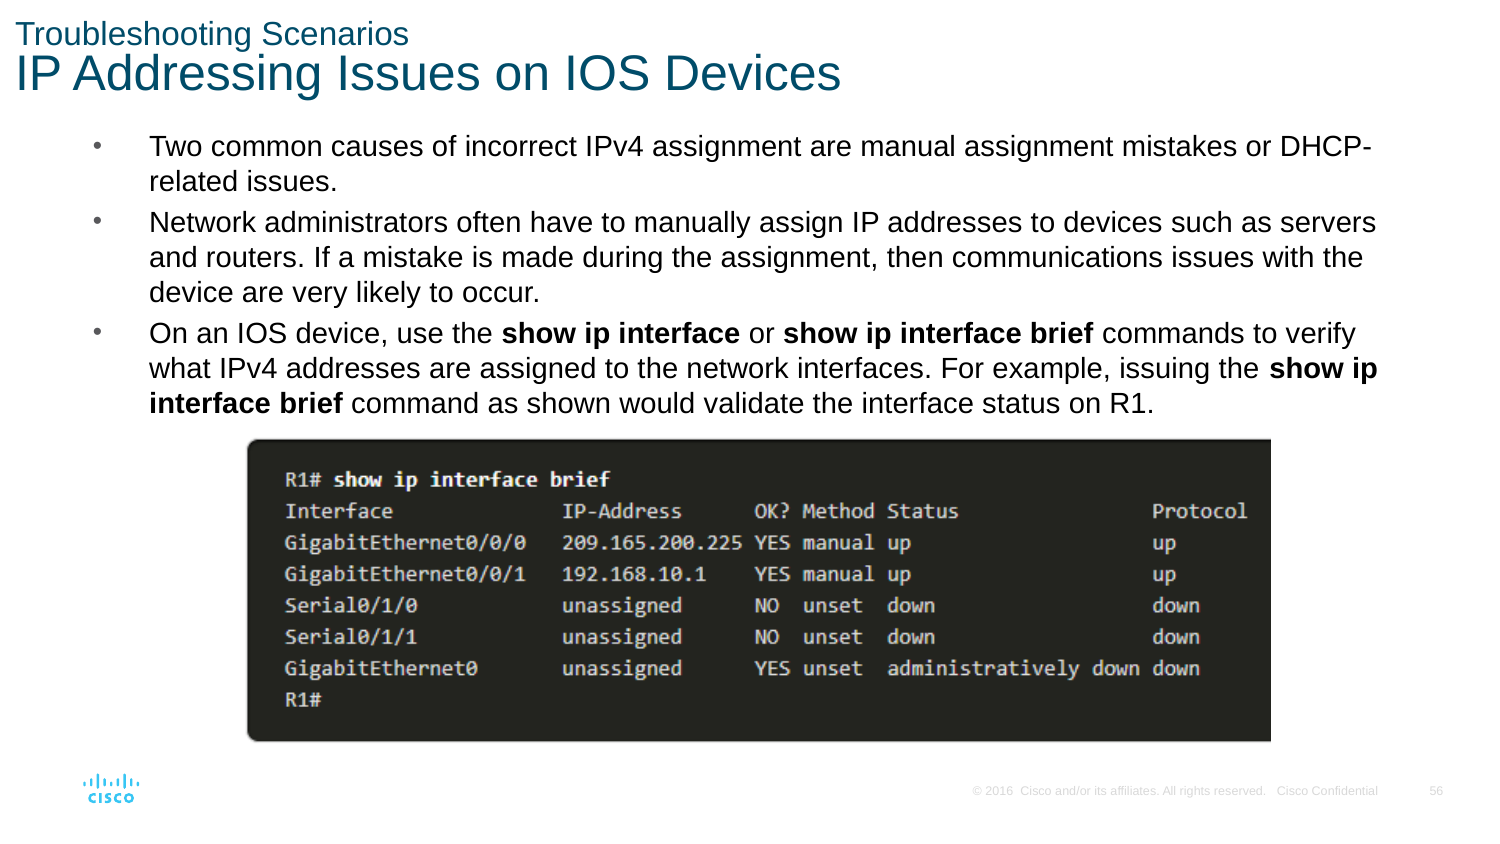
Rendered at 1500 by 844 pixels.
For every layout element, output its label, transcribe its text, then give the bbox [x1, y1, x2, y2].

title Troubleshooting Scenarios IP Addressing Issues on IOS Devices [0, 0, 1369, 121]
picture [243, 432, 1271, 751]
list Two common causes of incorrect IPv4 assignment are manual assignment mistakes or DHCP-related issues. Network administrators often have to manually assign IP addresses to devices such as servers and routers. If a mistake is made during the assignment, then communications issues with the device are very likely to occur. On an IOS device, use the show ip interface or show ip interface brief commands to verify what IPv4 addresses are assigned to the network interfaces. For example, issuing the show ip interface brief command as shown would validate the interface status on R1. [77, 120, 1437, 433]
